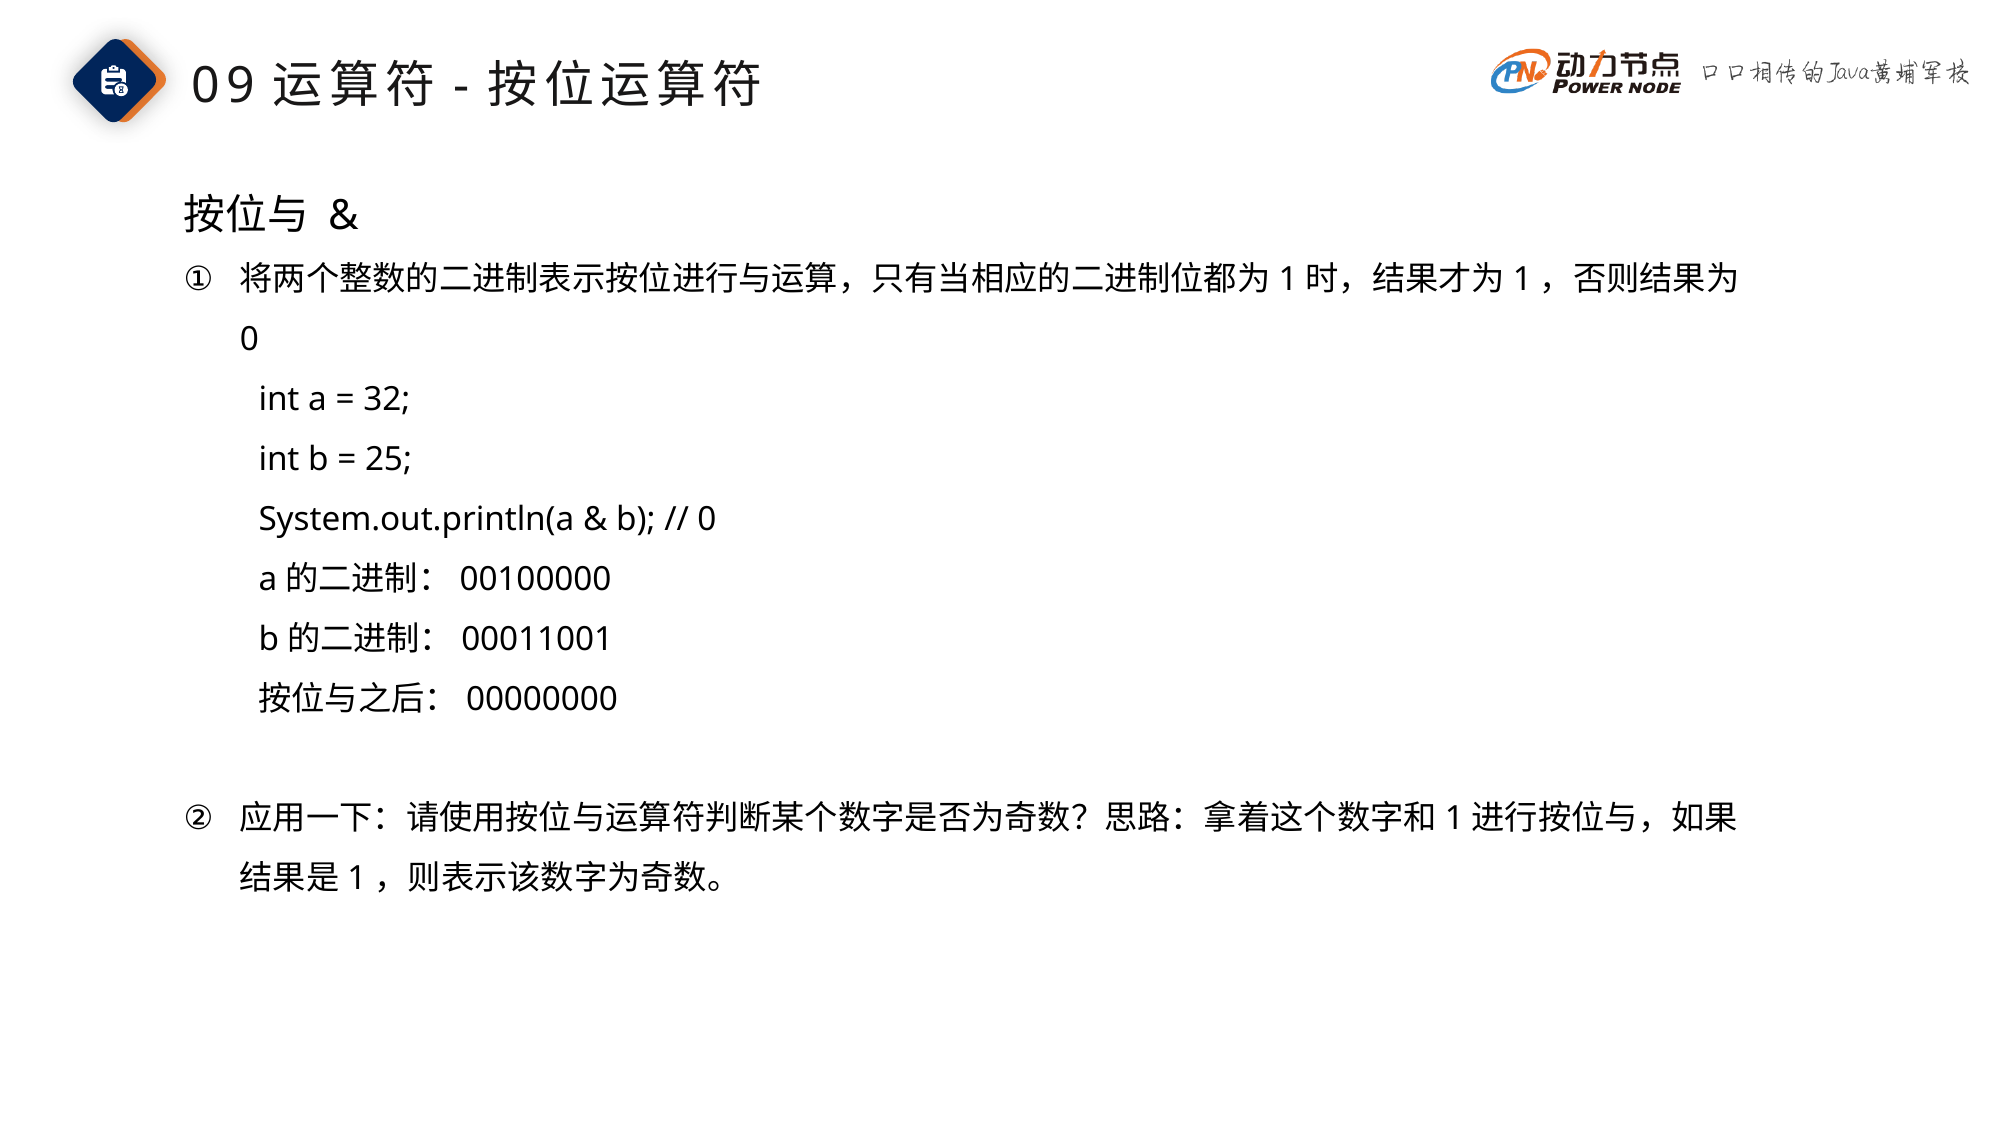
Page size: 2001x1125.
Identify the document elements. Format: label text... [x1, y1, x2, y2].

picture [1450, 0, 2000, 154]
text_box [81, 48, 158, 113]
text_box 按位与 & 将两个整数的二进制表示按位进行与运算，只有当相应的二进制位都为1时，结果才为1，否则结果为0 int a = 32; int b = 25; System.out.println(a & b); // 0 a的二进制：00100000 b的二进制：00011001 按位与之后：00000000 应用一下：请使用按位与运算符判断某个数字是否为奇数？思路：拿着这个数字和1进行按位与，如果结果是1，则表示该数字为奇数。 [183, 153, 1756, 906]
text_box 09运算符-按位运算符 [176, 45, 855, 120]
